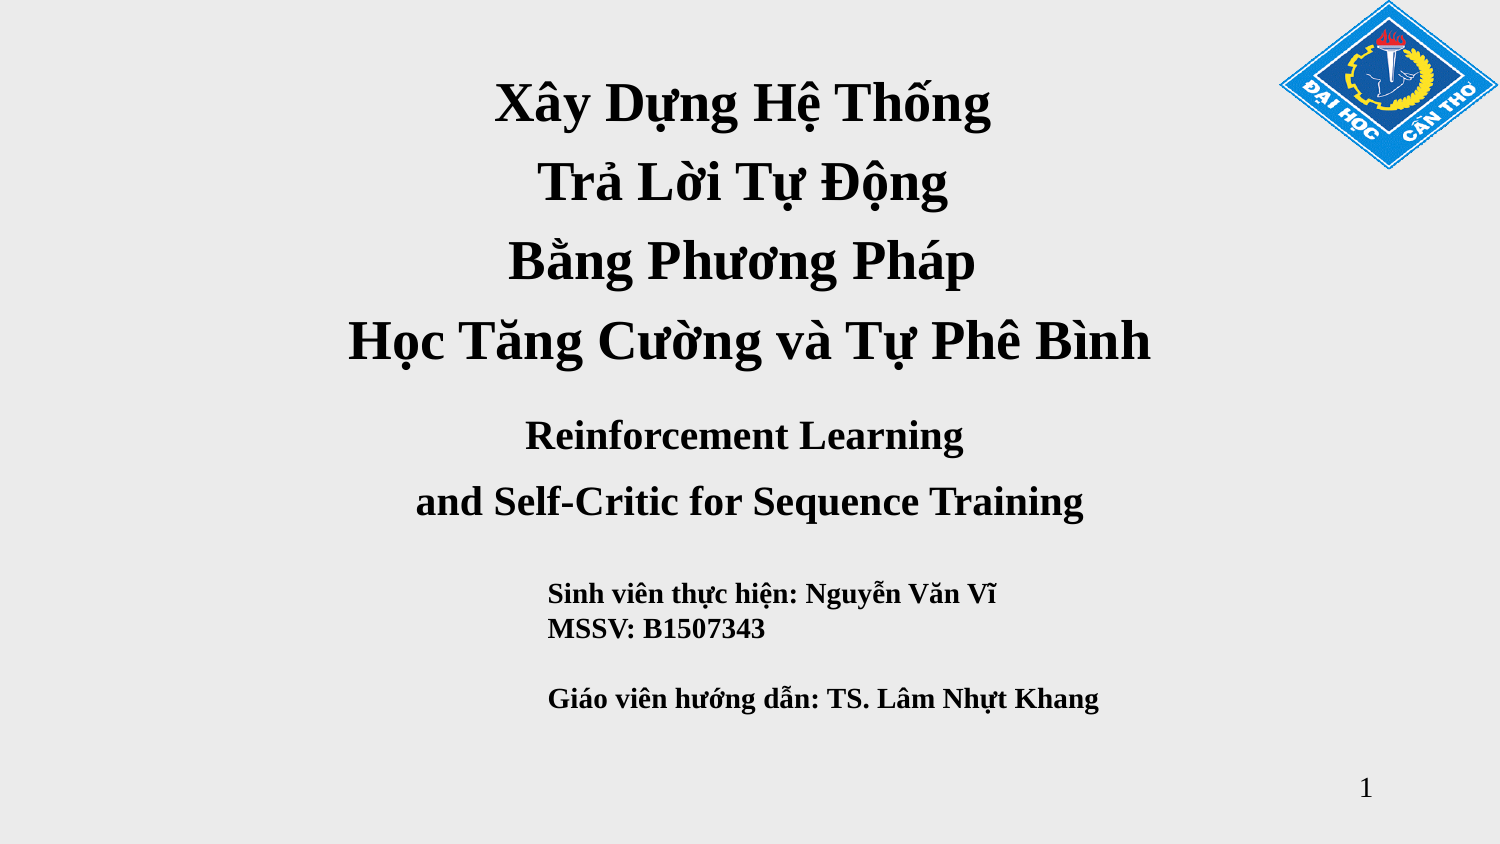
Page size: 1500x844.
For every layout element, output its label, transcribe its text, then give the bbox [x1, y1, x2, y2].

list Sinh viên thực hiện: Nguyễn Văn Vĩ MSSV: B1507343 Giáo viên hướng dẫn: TS. Lâm Nhựt Khang [382, 559, 1375, 729]
text_box Reinforcement Learning and Self-Critic for Sequence Training [93, 381, 1407, 551]
picture [1278, 0, 1500, 170]
text_box 1 [1258, 762, 1389, 808]
list Xây Dựng Hệ Thống Trả Lời Tự Động Bằng Phương Pháp Học Tăng Cường và Tự Phê Bình [128, 57, 1372, 379]
